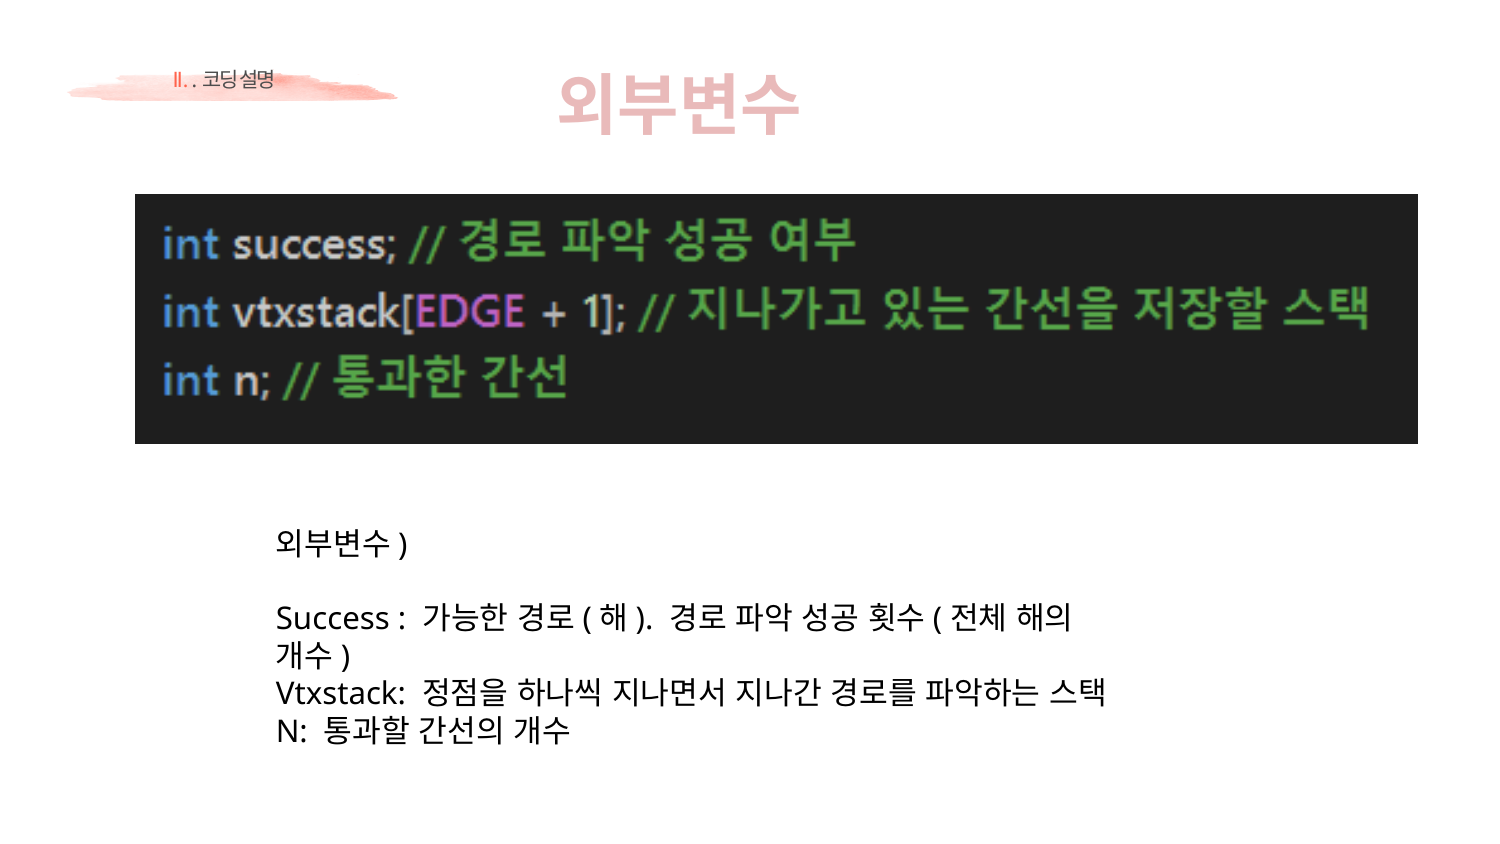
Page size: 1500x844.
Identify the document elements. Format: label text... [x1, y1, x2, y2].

picture [60, 44, 432, 112]
picture [135, 193, 1418, 445]
text_box 외부변수 [541, 55, 818, 150]
text_box 외부변수) Success : 가능한 경로(해). 경로 파악 성공 횟수(전체 해의 개수) Vtxstack: 정점을 하나씩 지나면서 지나간 경로를 파악하는 스택 N: 통과할 간선의 개수 [261, 516, 1124, 756]
